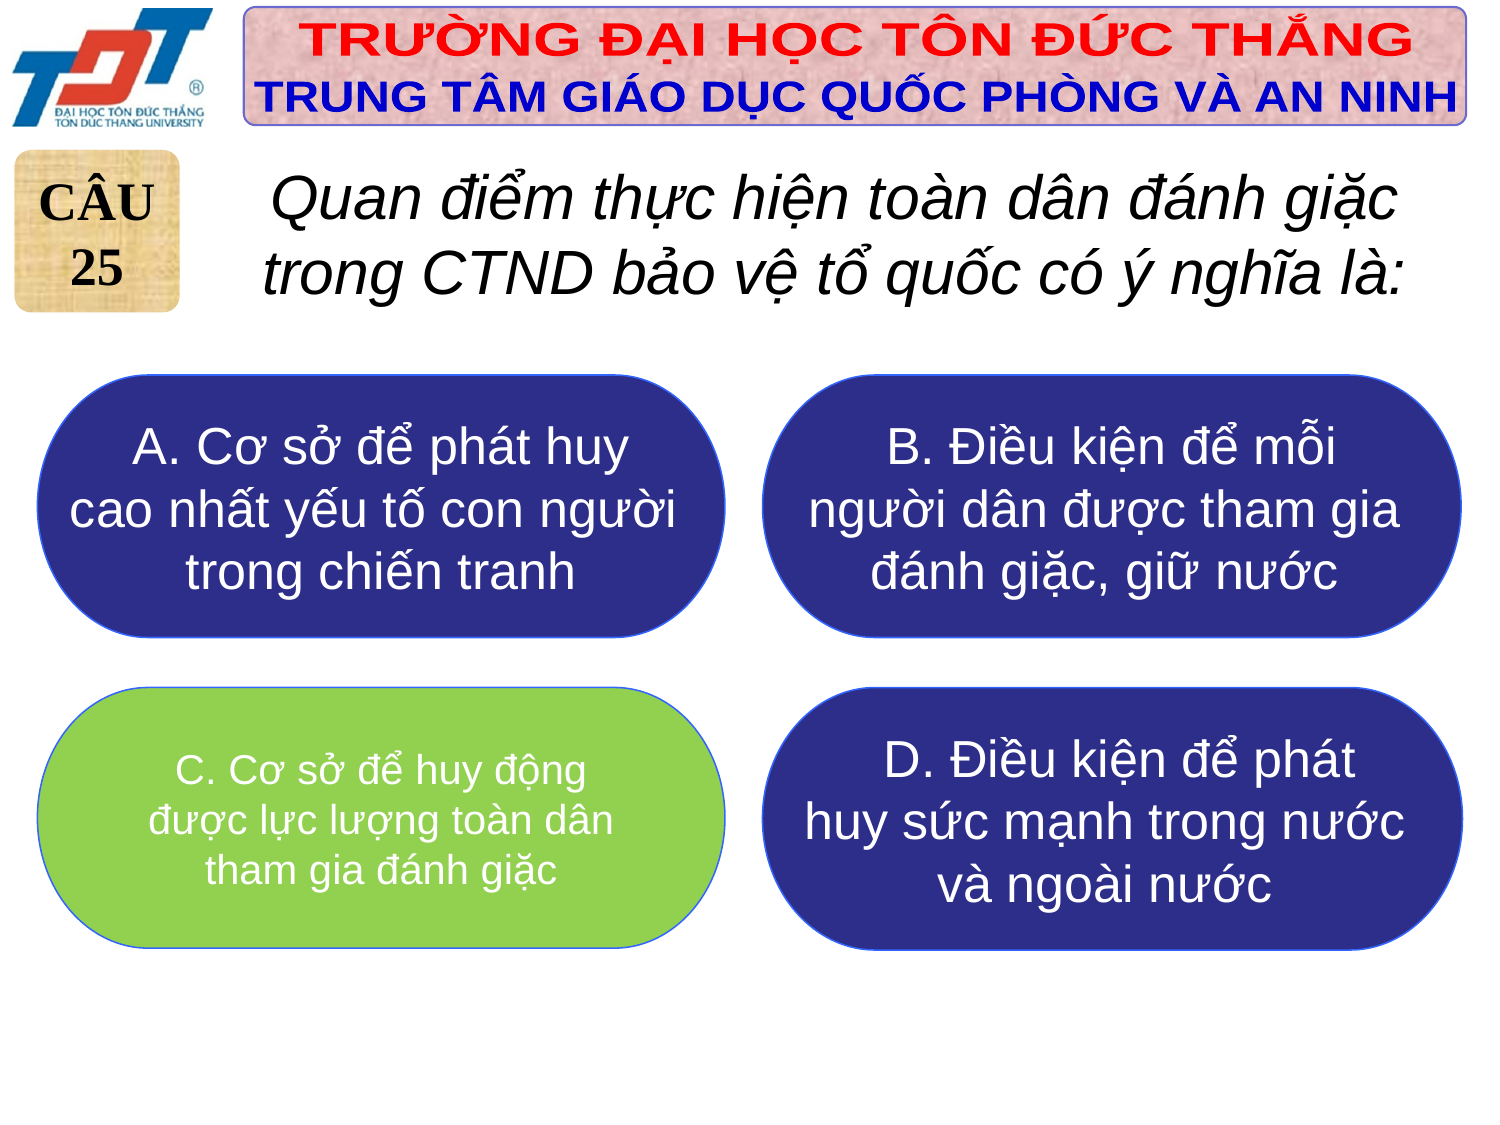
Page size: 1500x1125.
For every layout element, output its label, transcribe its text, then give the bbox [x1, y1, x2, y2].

text_box CÂU 25 [14, 149, 180, 313]
text_box B. Điều kiện để mỗi người dân được tham gia đánh giặc, giữ nước [762, 375, 1462, 638]
text_box C. Cơ sở để huy động được lực lượng toàn dân tham gia đánh giặc [37, 687, 725, 949]
text_box Quan điểm thực hiện toàn dân đánh giặc trong CTND bảo vệ tổ quốc có ý nghĩa là: [228, 149, 1442, 315]
picture [245, 9, 1465, 124]
text_box D. Điều kiện để phát huy sức mạnh trong nước và ngoài nước [762, 687, 1463, 951]
text_box A. Cơ sở để phát huy cao nhất yếu tố con người trong chiến tranh [37, 375, 725, 638]
picture [12, 8, 213, 127]
